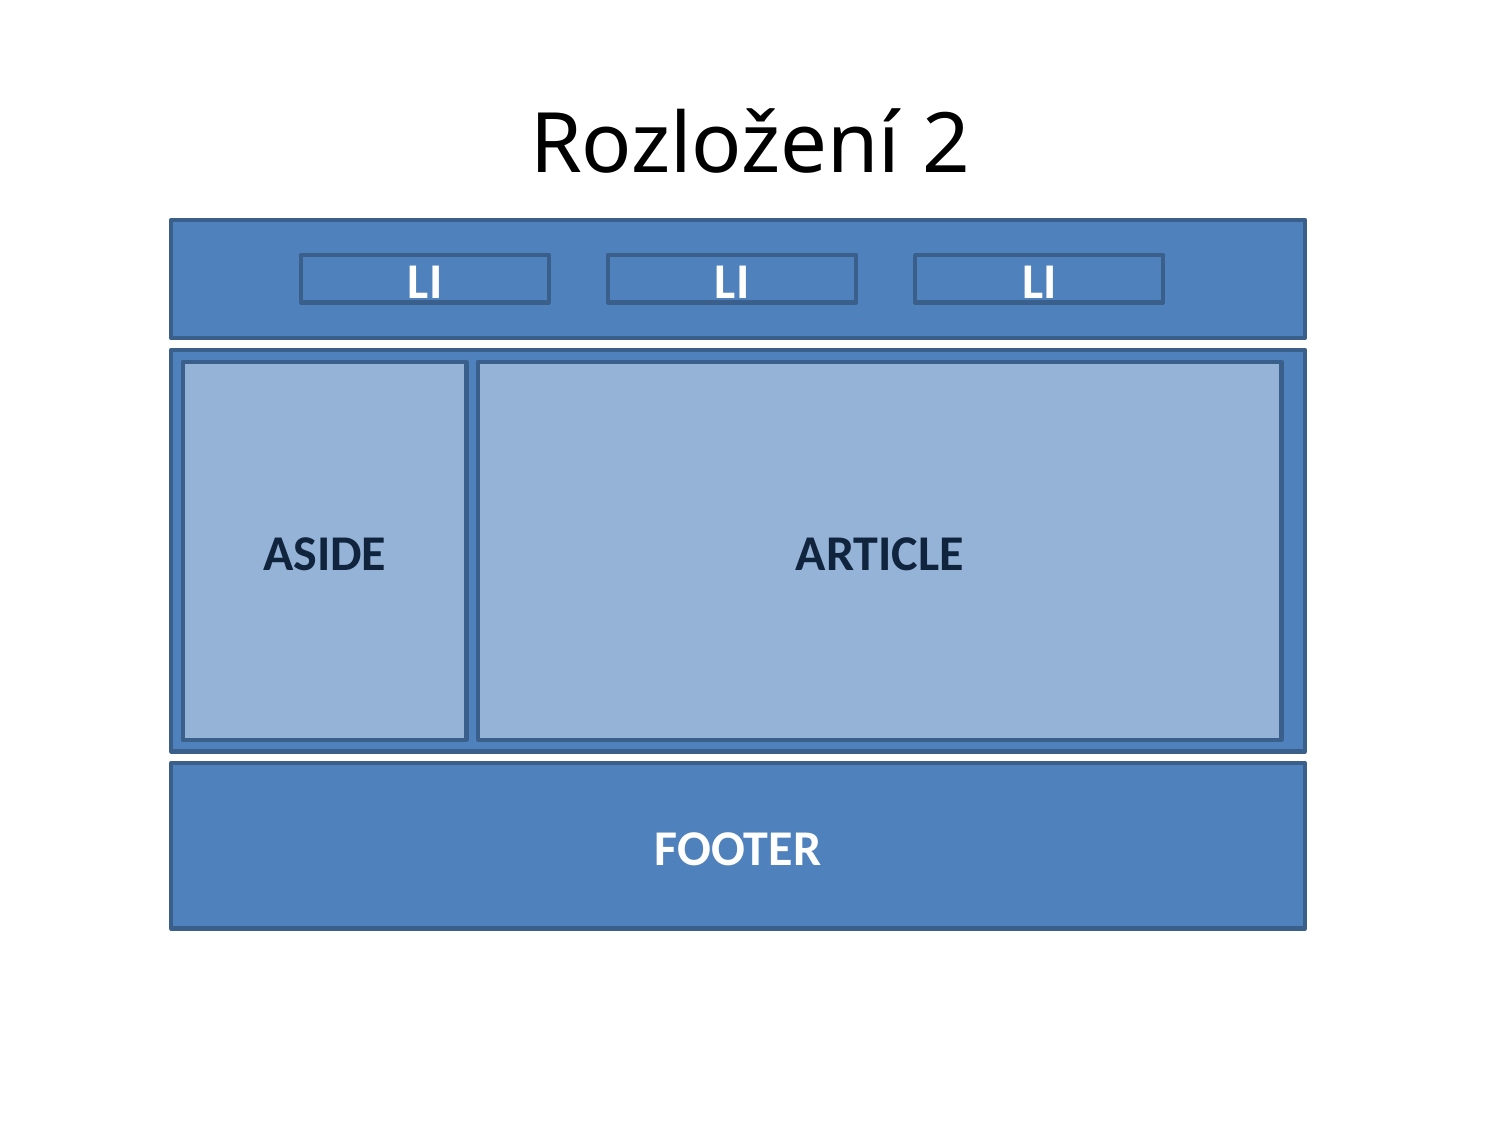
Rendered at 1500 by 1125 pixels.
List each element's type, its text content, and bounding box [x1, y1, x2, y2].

text_box SECTION [169, 348, 1307, 754]
text_box ARTICLE [476, 360, 1284, 742]
text_box LI [299, 253, 551, 305]
text_box NAV [169, 218, 1307, 340]
title Rozložení 2 [75, 45, 1425, 233]
text_box LI [913, 253, 1165, 305]
text_box ASIDE [181, 360, 469, 742]
text_box FOOTER [169, 761, 1307, 931]
text_box LI [606, 253, 858, 305]
